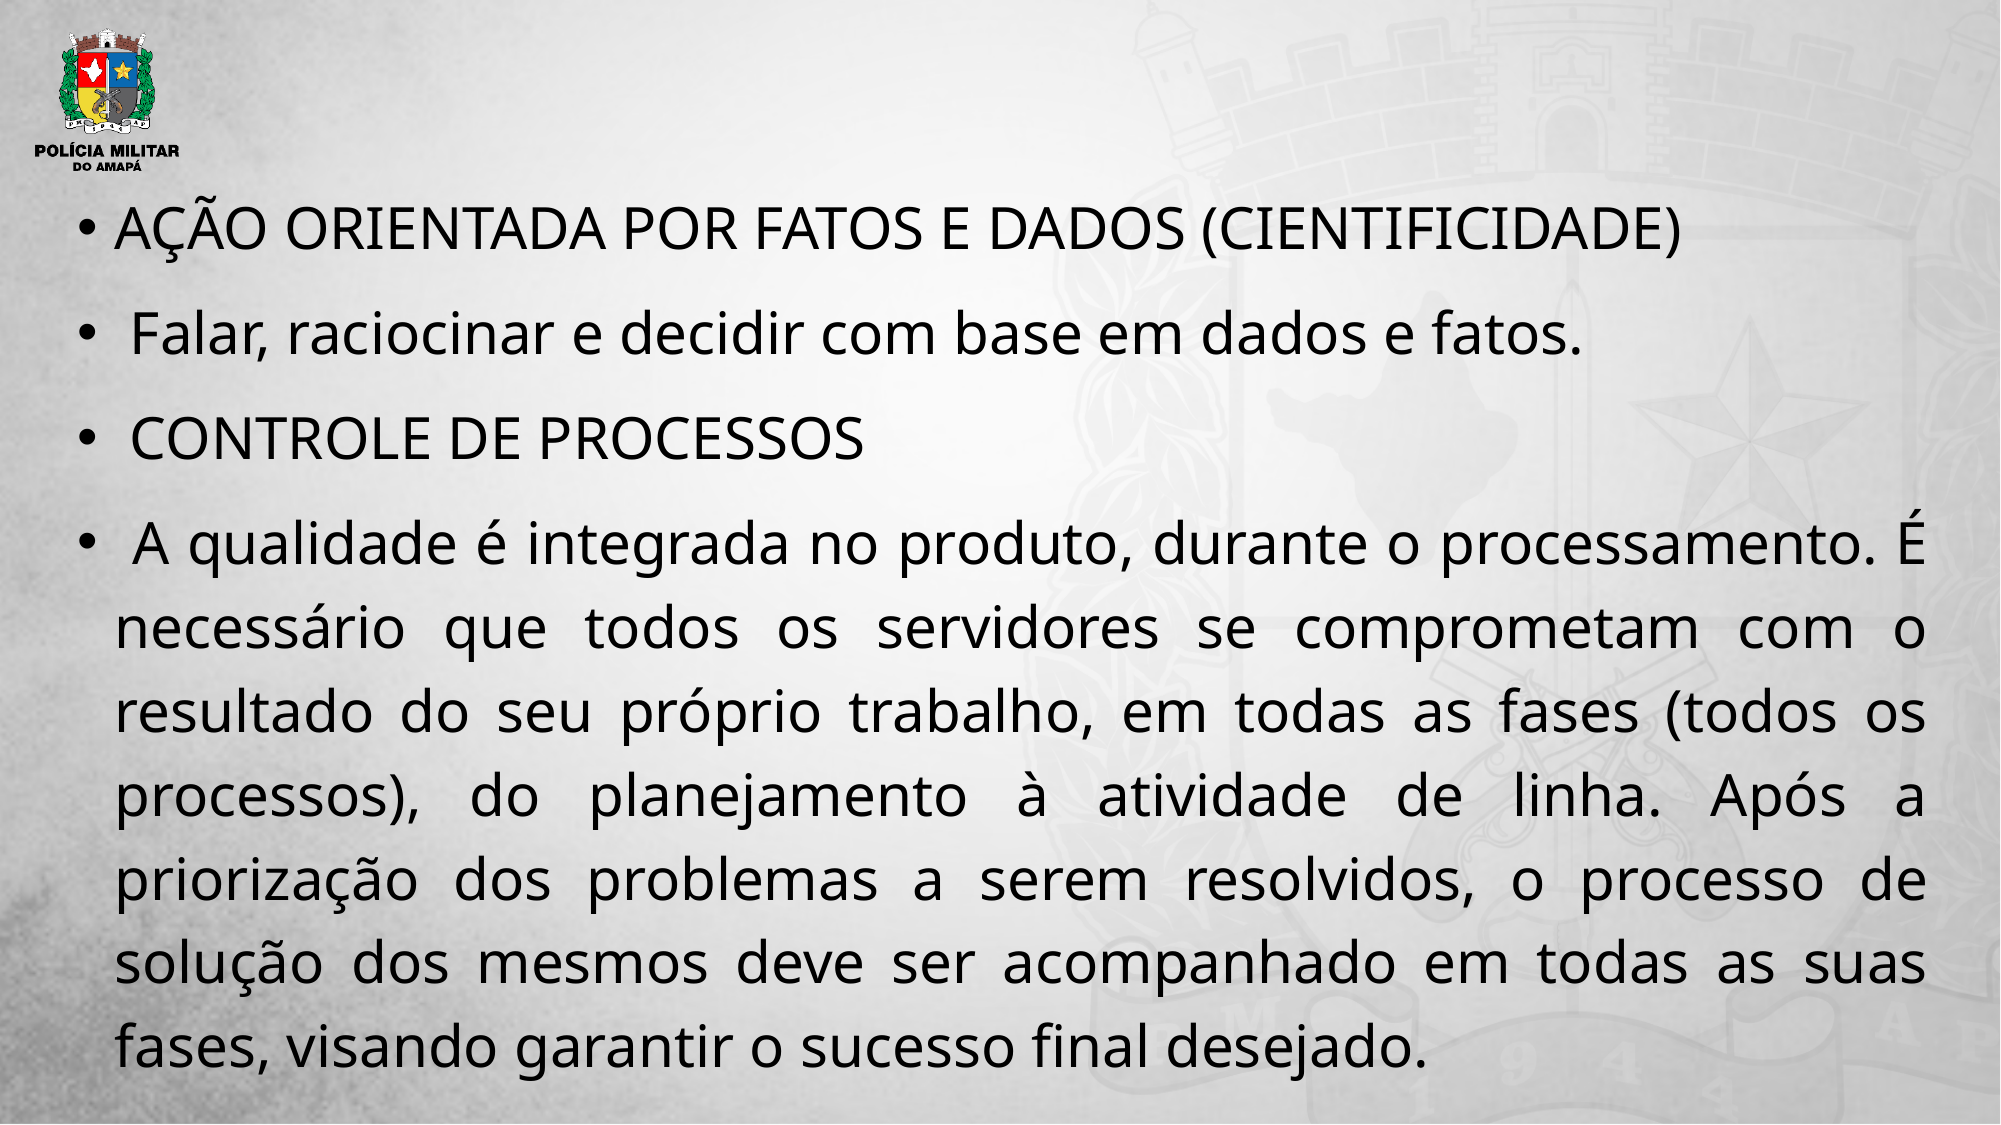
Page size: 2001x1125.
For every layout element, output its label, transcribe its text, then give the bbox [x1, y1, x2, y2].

picture [0, 0, 2001, 1125]
list AÇÃO ORIENTADA POR FATOS E DADOS (CIENTIFICIDADE) Falar, raciocinar e decidir com base em dados e fatos. CONTROLE DE PROCESSOS A qualidade é integrada no produto, durante o processamento. É necessário que todos os servidores se comprometam com o resultado do seu próprio trabalho, em todas as fases (todos os processos), do planejamento à atividade de linha. Após a priorização dos problemas a serem resolvidos, o processo de solução dos mesmos deve ser acompanhado em todas as suas fases, visando garantir o sucesso final desejado. [62, 169, 1943, 1055]
